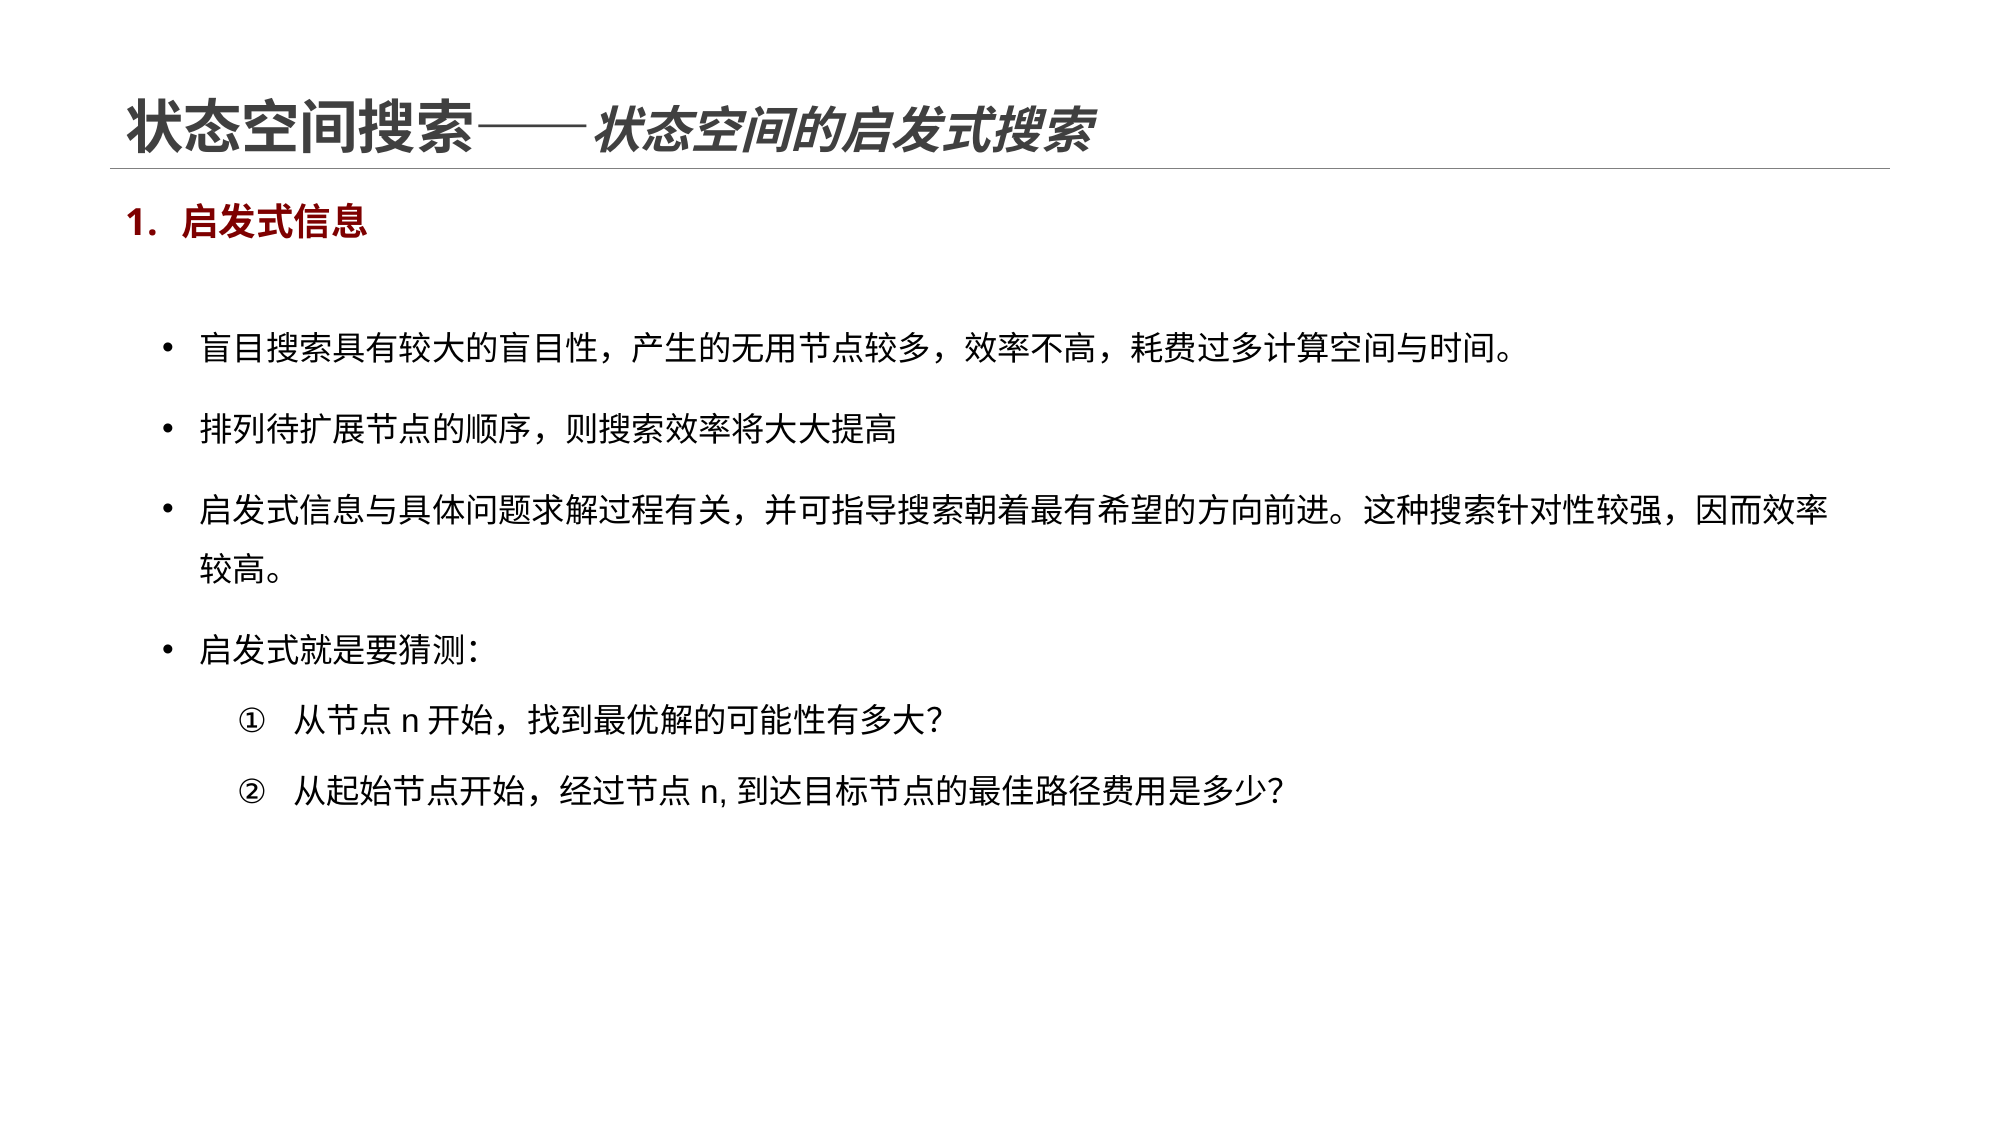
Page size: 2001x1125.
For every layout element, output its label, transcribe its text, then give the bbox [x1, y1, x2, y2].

text_box 盲目搜索具有较大的盲目性，产生的无用节点较多，效率不高，耗费过多计算空间与时间。 排列待扩展节点的顺序，则搜索效率将大大提高 启发式信息与具体问题求解过程有关，并可指导搜索朝着最有希望的方向前进。这种搜索针对性较强，因而效率较高。 启发式就是要猜测： 从节点n开始，找到最优解的可能性有多大？ 从起始节点开始，经过节点n,到达目标节点的最佳路径费用是多少？ [147, 299, 1853, 825]
title 状态空间搜索——状态空间的启发式搜索 [109, 0, 1890, 169]
text_box 启发式信息 [109, 120, 1631, 251]
